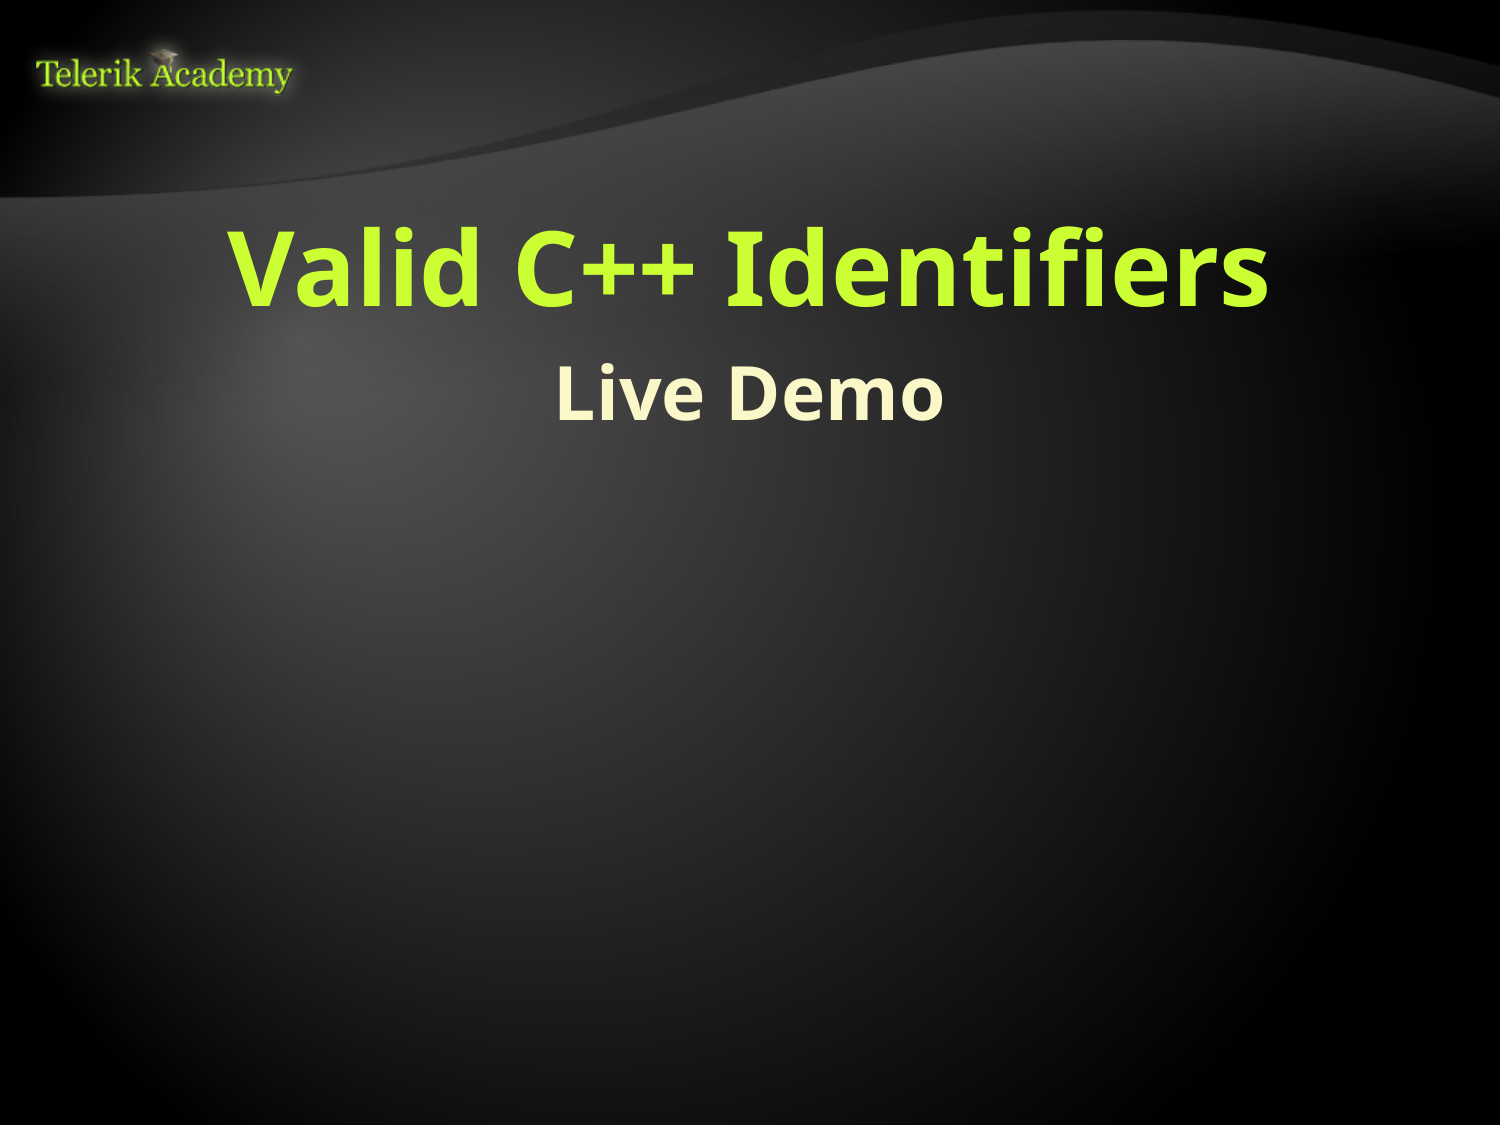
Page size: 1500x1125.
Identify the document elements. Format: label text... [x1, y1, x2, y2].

picture [0, 0, 1500, 1125]
title Valid C++ Identifiers [99, 212, 1400, 325]
subtitle Live Demo [99, 344, 1400, 438]
